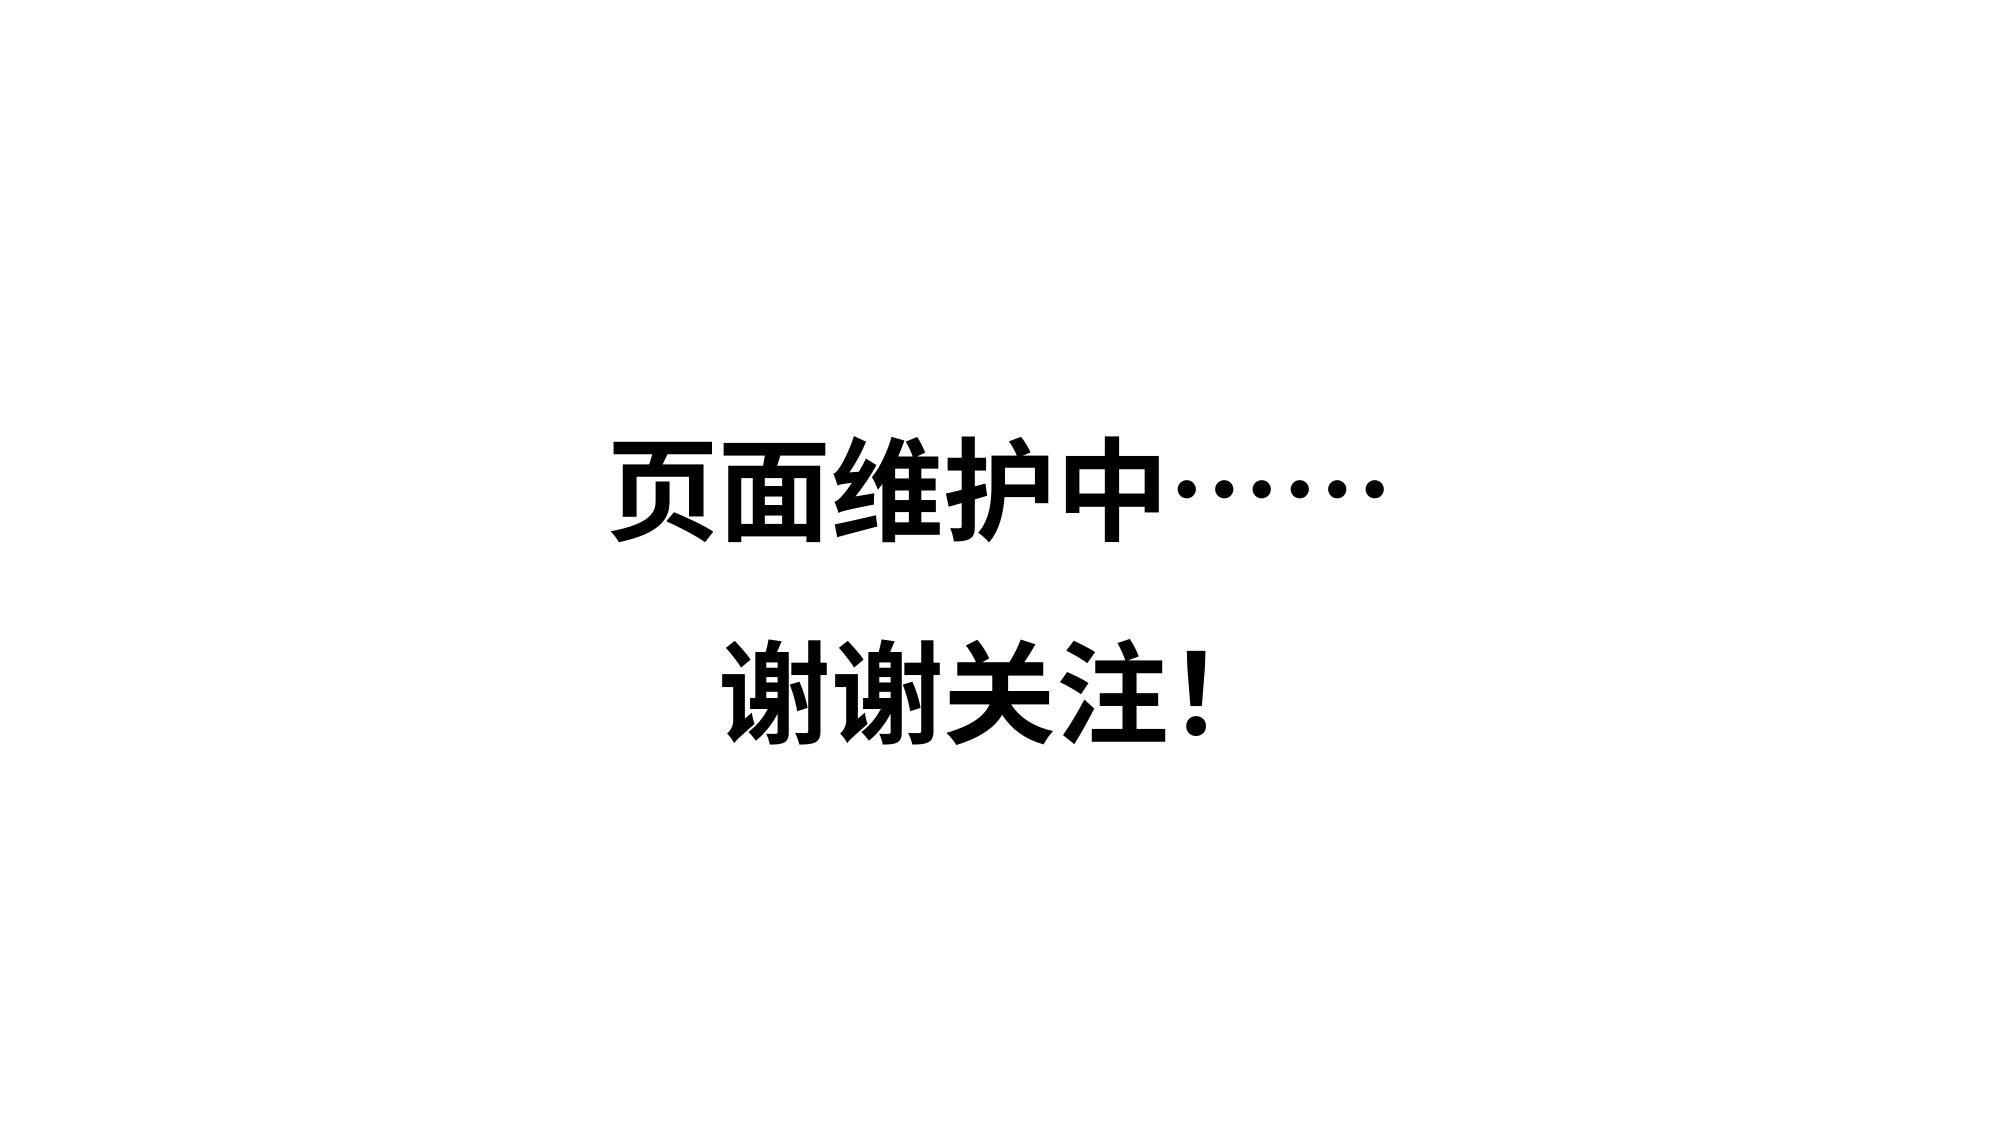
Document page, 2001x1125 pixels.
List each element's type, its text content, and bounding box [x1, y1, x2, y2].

text_box 页面维护中…… 谢谢关注！ [462, 345, 1538, 766]
